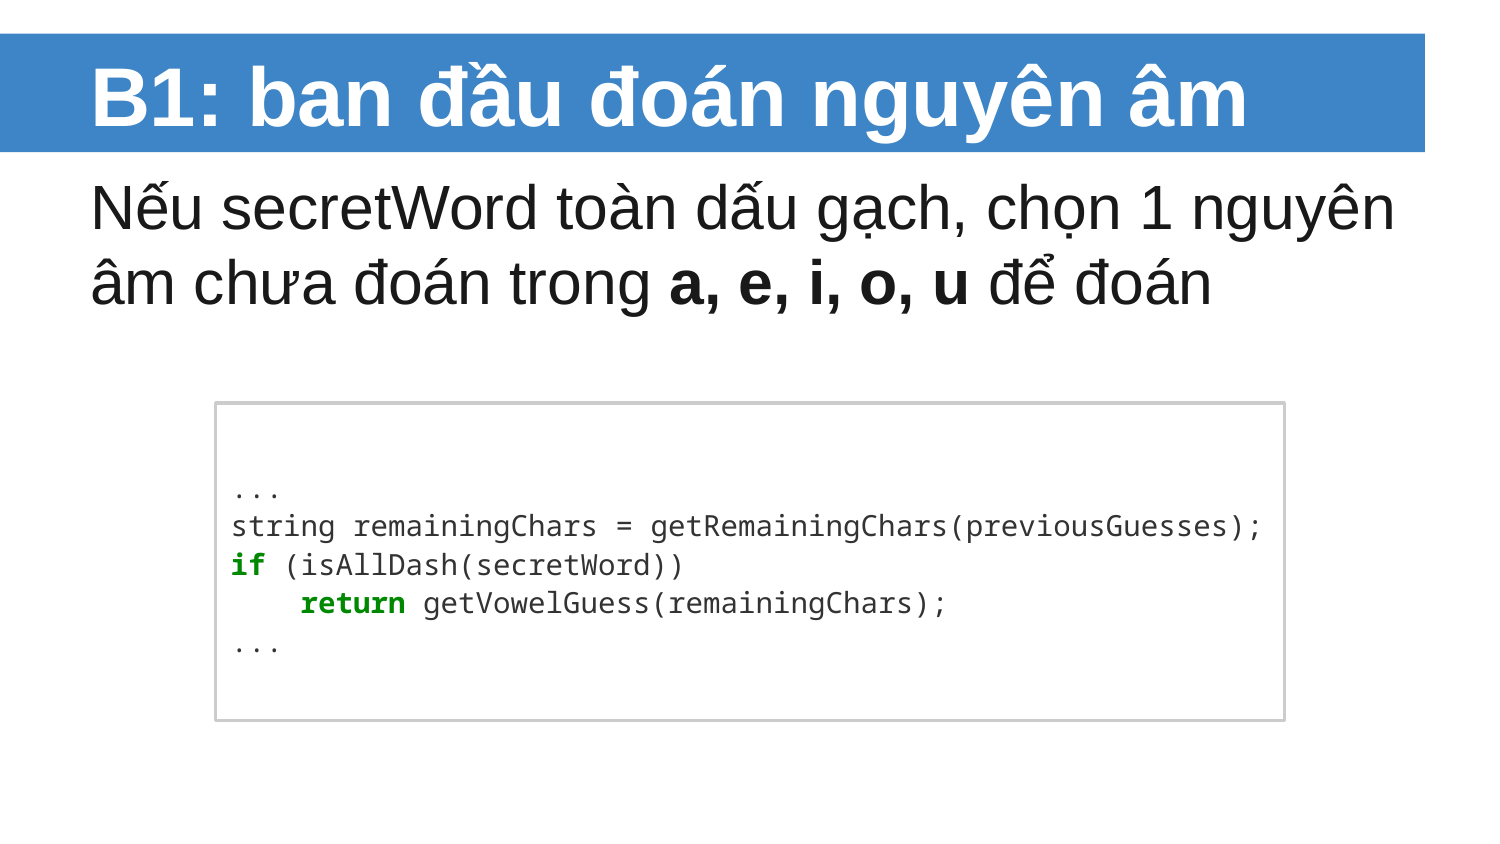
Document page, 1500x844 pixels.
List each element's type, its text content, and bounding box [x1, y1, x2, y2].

text_box ... string remainingChars = getRemainingChars(previousGuesses); if (isAllDash(secretWord)) return getVowelGuess(remainingChars); ... [215, 402, 1285, 721]
list Nếu secretWord toàn dấu gạch, chọn 1 nguyên âm chưa đoán trong a, e, i, o, u để đoán [75, 152, 1425, 808]
title B1: ban đầu đoán nguyên âm [75, 33, 1425, 152]
